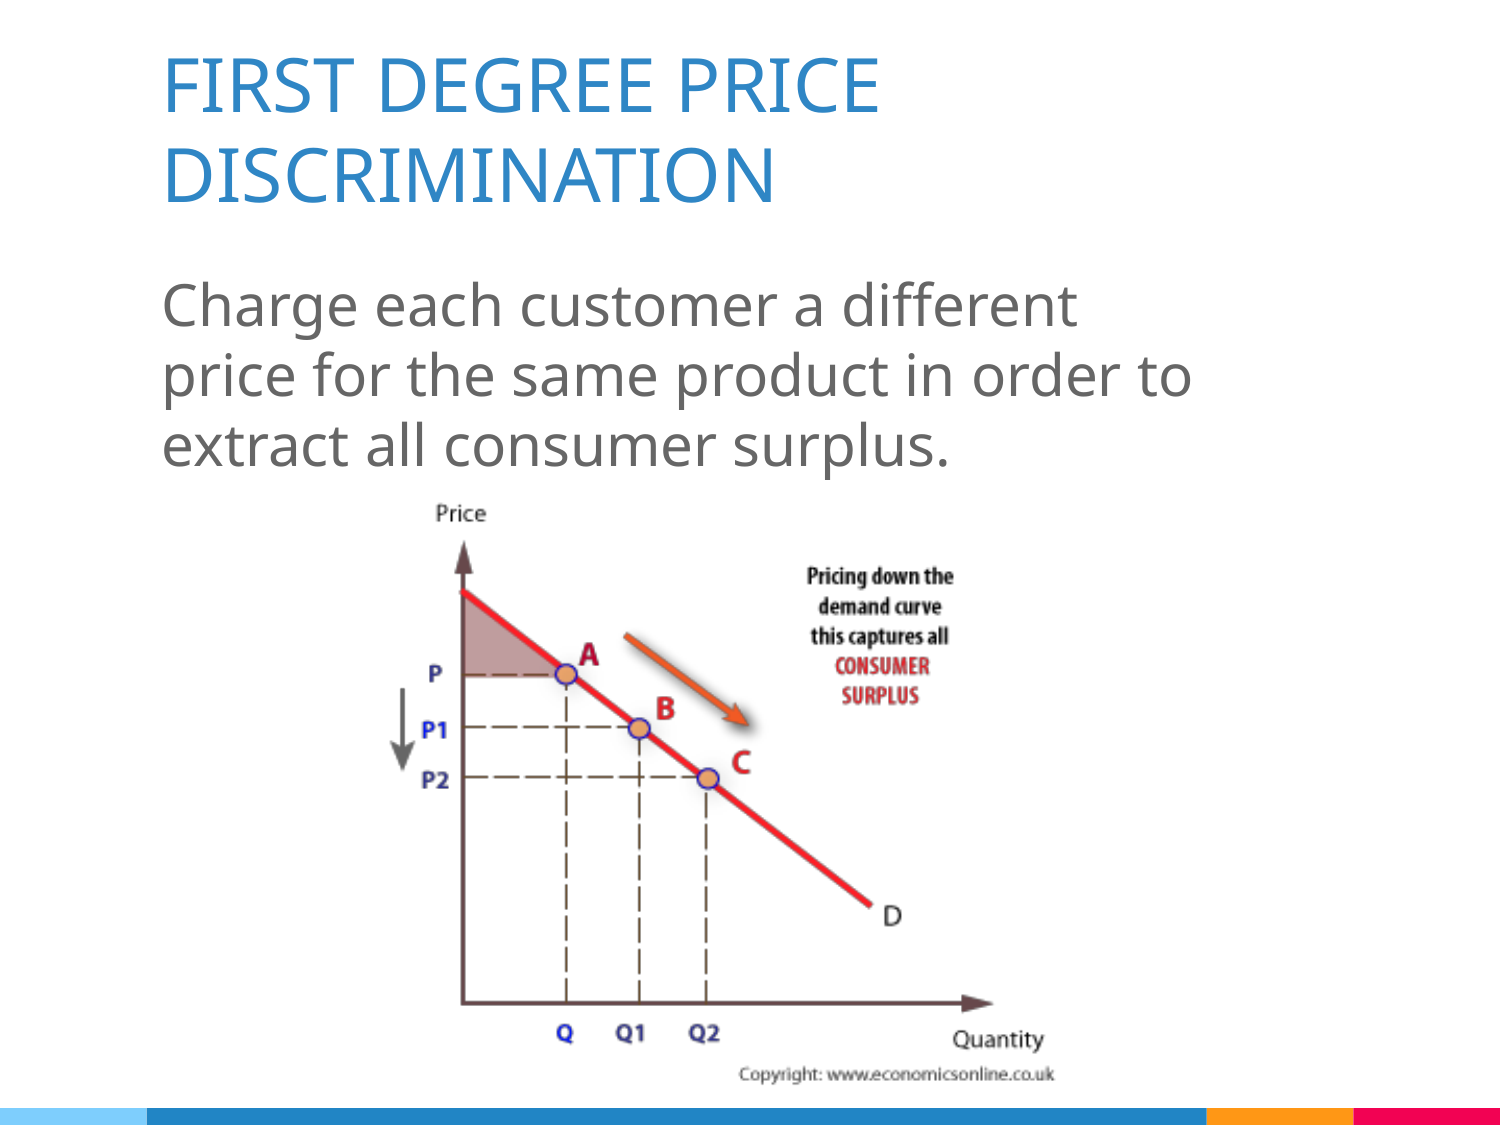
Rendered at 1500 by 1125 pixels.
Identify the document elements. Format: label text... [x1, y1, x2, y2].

list Charge each customer a different price for the same product in order to extract all consumer surplus. [146, 252, 1244, 1034]
title FIRST DEGREE PRICE DISCRIMINATION [146, 45, 1207, 233]
picture [353, 422, 1127, 1125]
